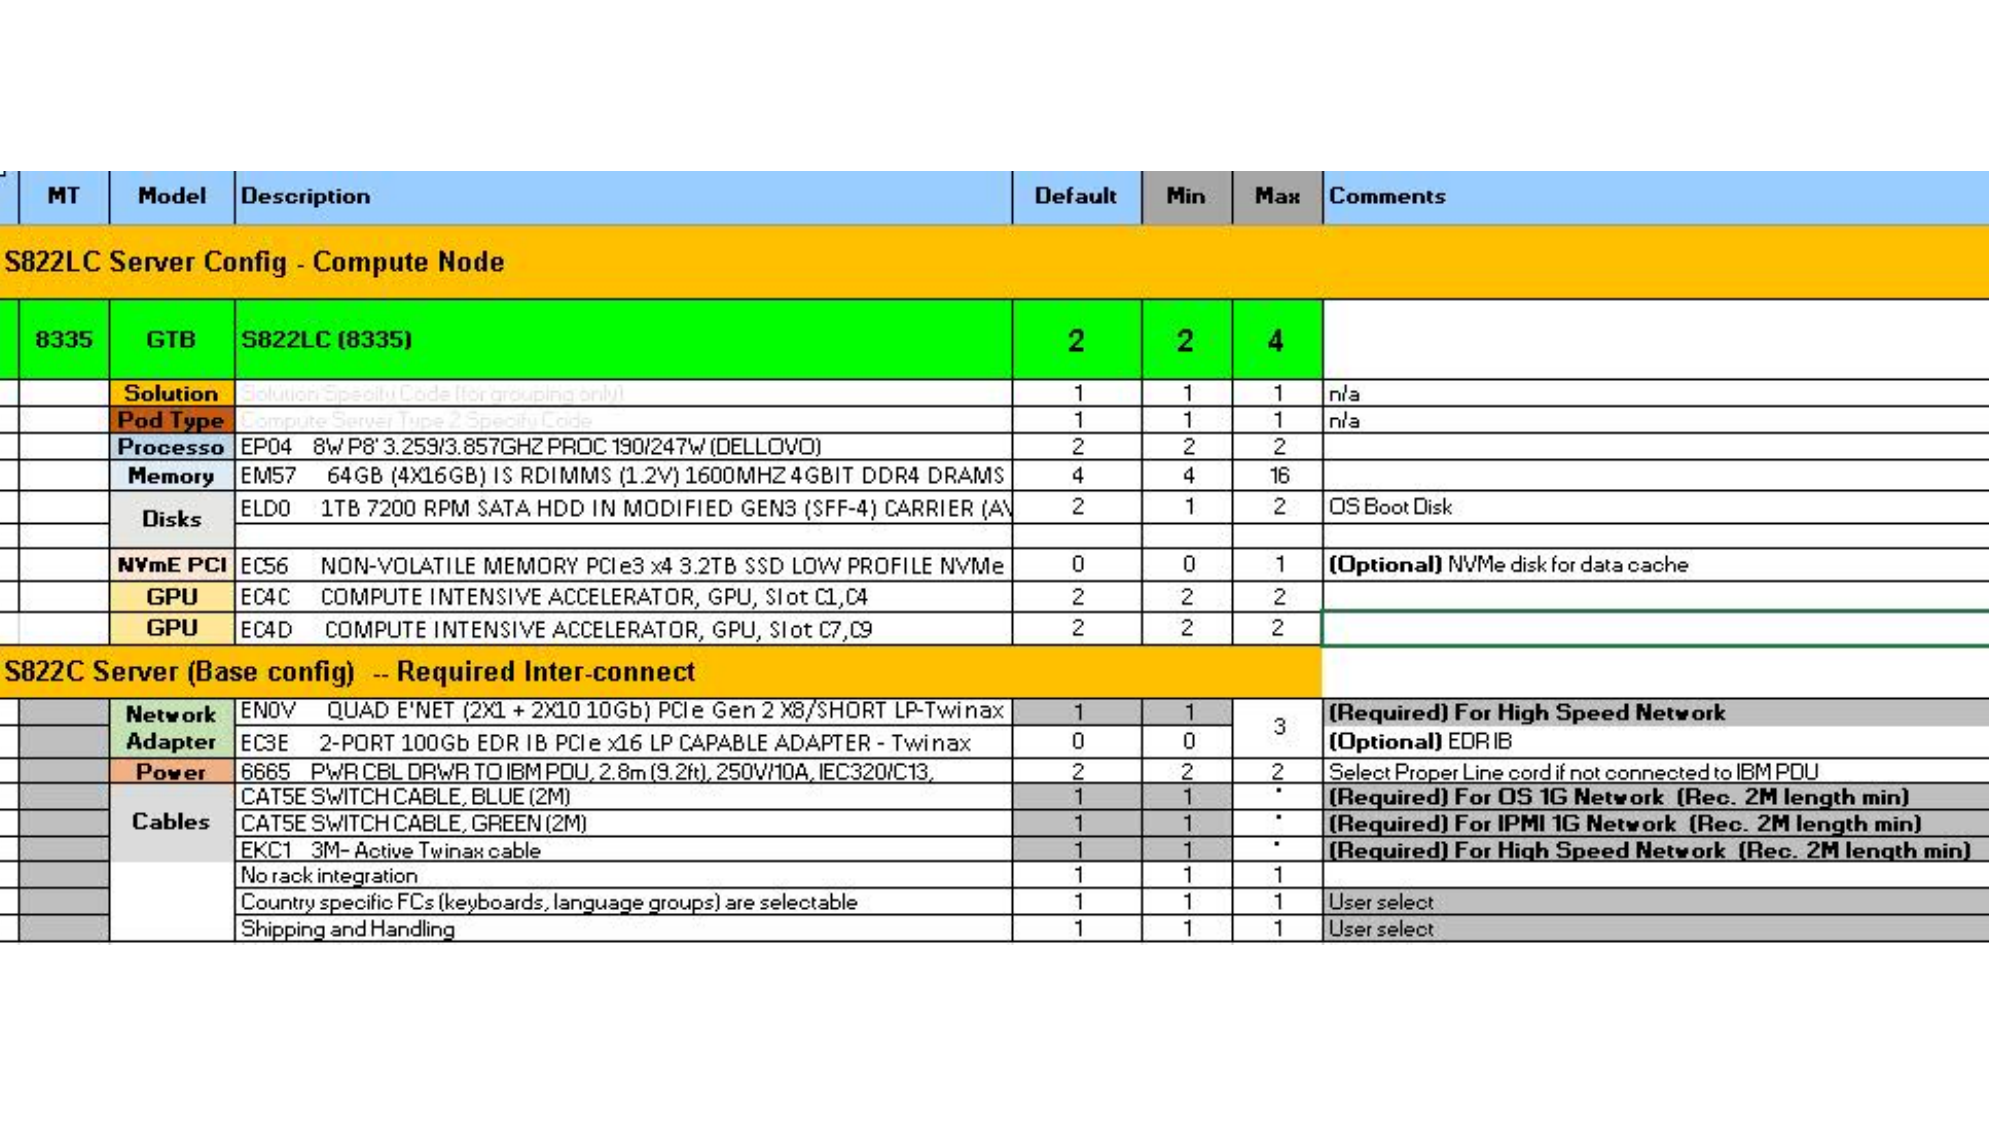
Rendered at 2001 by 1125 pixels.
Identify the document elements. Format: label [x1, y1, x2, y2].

picture [0, 171, 1990, 945]
